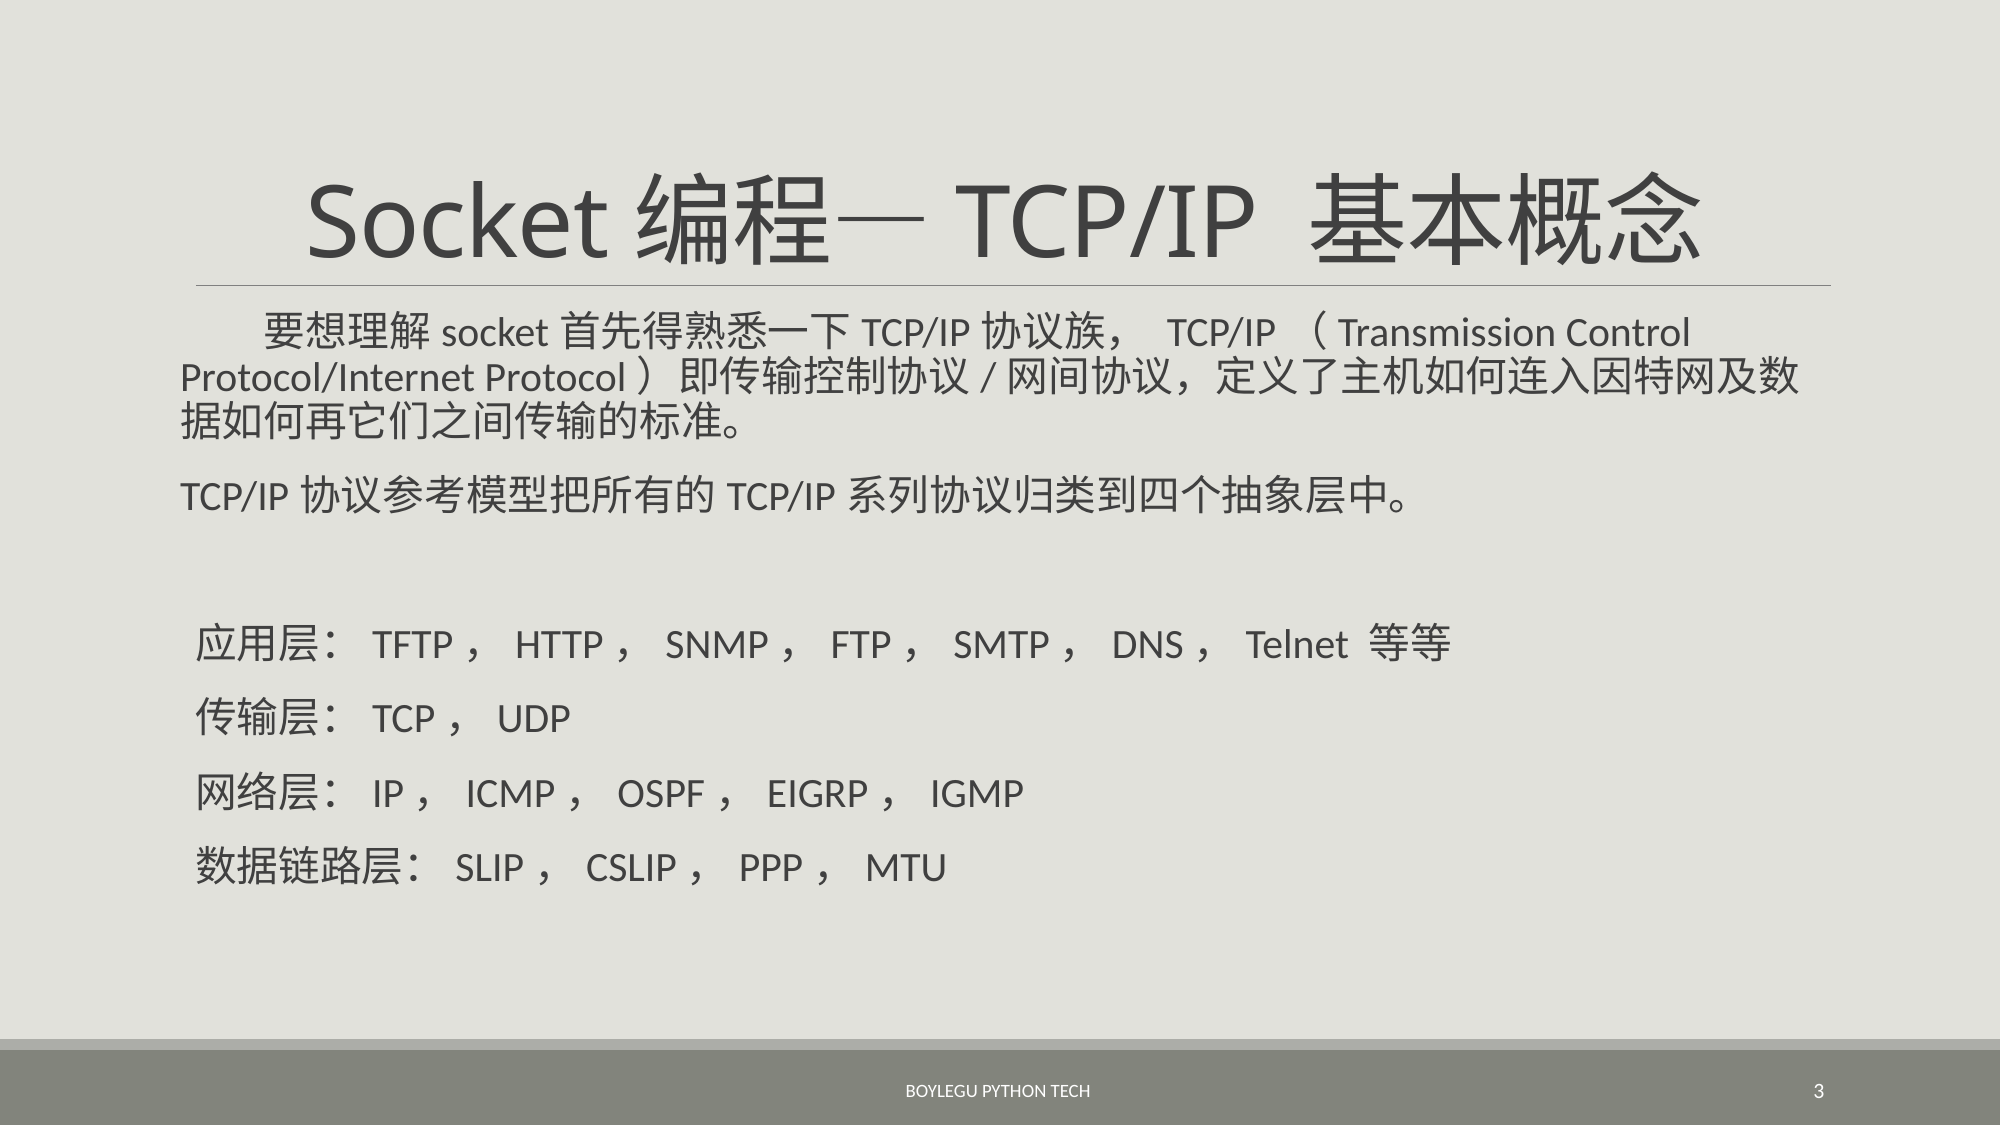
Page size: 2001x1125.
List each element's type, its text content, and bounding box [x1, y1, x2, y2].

slide_number 3 [1624, 1059, 1840, 1120]
footer BoyleGu Python Tech [604, 1059, 1396, 1120]
list 要想理解socket首先得熟悉一下TCP/IP协议族， TCP/IP（Transmission Control Protocol/Internet Protocol）即传输控制协议/网间协议，定义了主机如何连入因特网及数据如何再它们之间传输的标准。 TCP/IP协议参考模型把所有的TCP/IP系列协议归类到四个抽象层中。 应用层：TFTP，HTTP，SNMP，FTP，SMTP，DNS，Telnet 等等 传输层：TCP，UDP 网络层：IP，ICMP，OSPF，EIGRP，IGMP 数据链路层：SLIP，CSLIP，PPP，MTU [180, 302, 1830, 963]
title Socket编程—TCP/IP 基本概念 [180, 47, 1830, 285]
